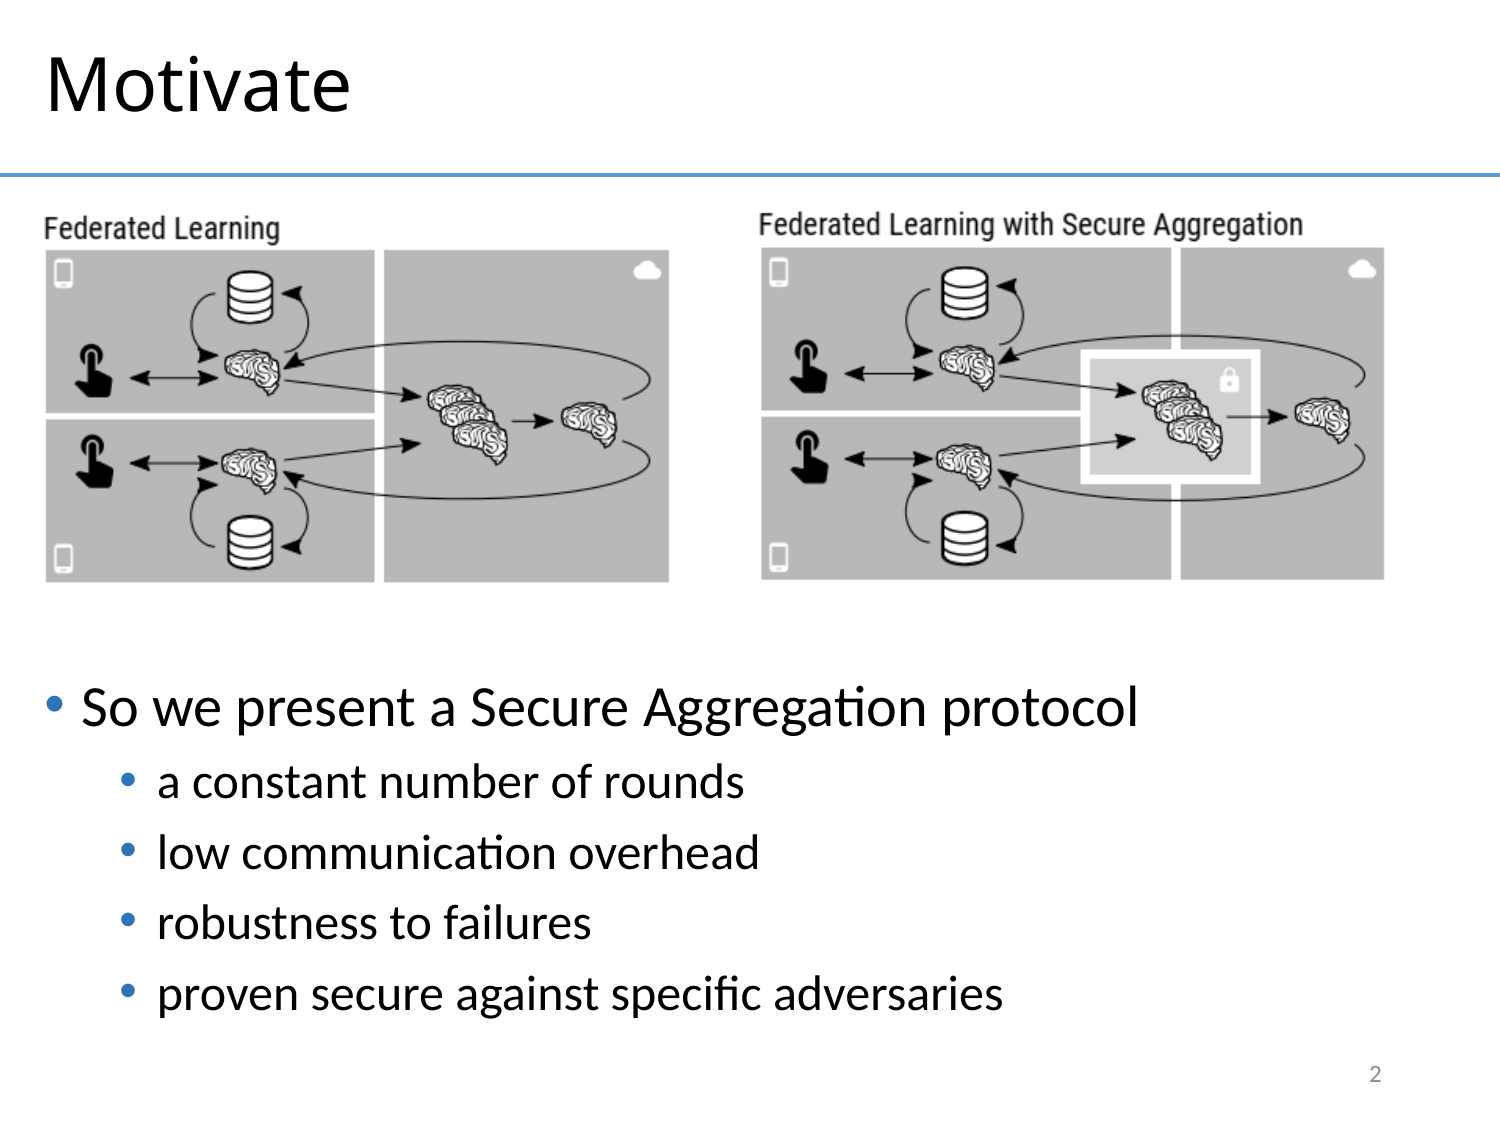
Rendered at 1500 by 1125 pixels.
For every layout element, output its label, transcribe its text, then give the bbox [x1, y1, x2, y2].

list So we present a Secure Aggregation protocol a constant number of rounds low communication overhead robustness to failures proven secure against specific adversaries [29, 661, 1476, 1125]
title Motivate [29, 0, 1476, 176]
picture [746, 204, 1400, 591]
picture [29, 197, 688, 592]
